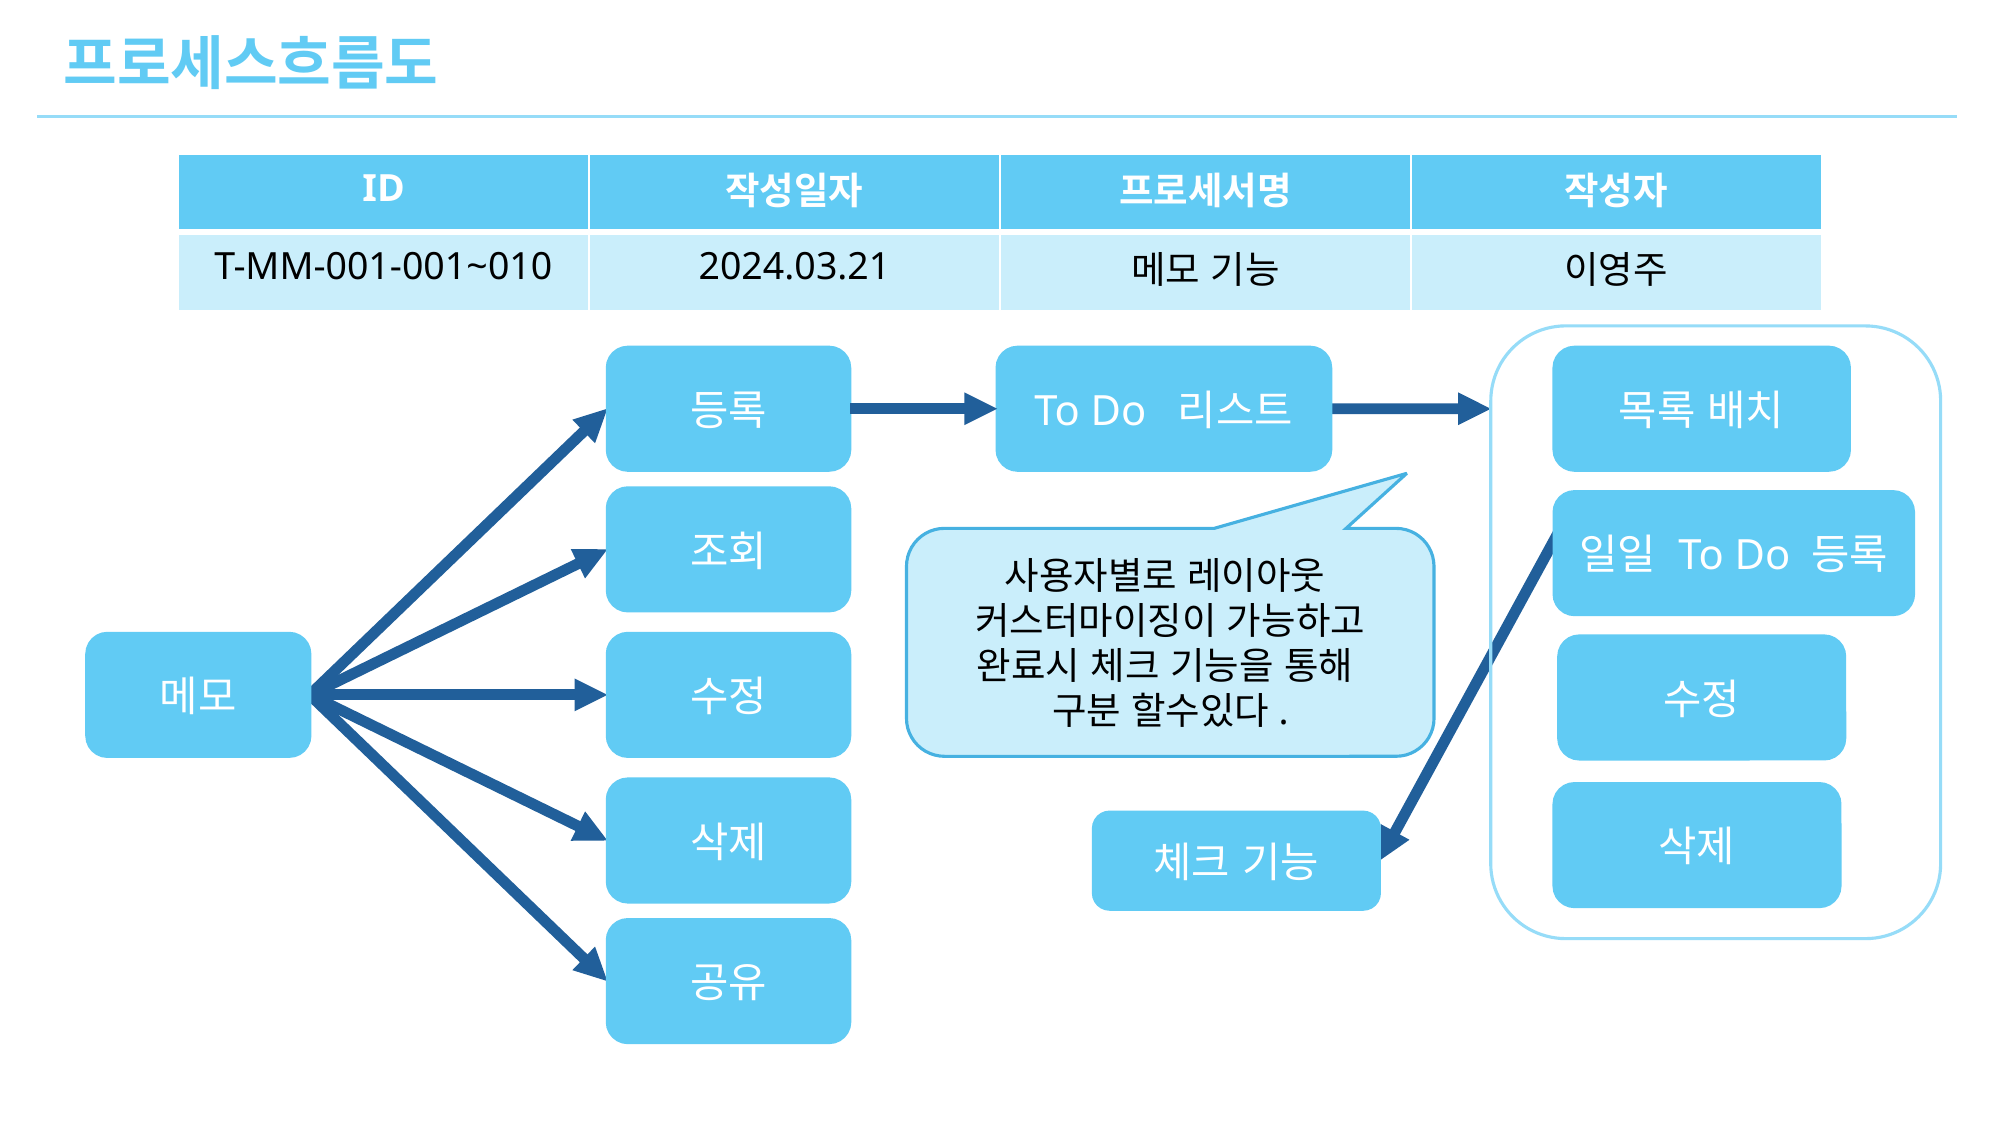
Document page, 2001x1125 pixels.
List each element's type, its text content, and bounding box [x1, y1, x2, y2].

table_header 작성일자 [590, 155, 999, 229]
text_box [309, 408, 608, 696]
text_box 사용자별로 레이아웃 커스터마이징이 가능하고 완료시 체크 기능을 통해 구분 할수있다. [904, 471, 1414, 758]
text_box 조회 [608, 486, 852, 613]
text_box 공유 [605, 918, 852, 1045]
text_box 체크 기능 [1091, 810, 1381, 911]
text_box To Do 리스트 [995, 345, 1333, 472]
table_cell 메모 기능 [1001, 235, 1410, 310]
text_box [1489, 324, 1943, 941]
table_cell T-MM-001-001~010 [179, 235, 588, 310]
text_box 삭제 [608, 777, 852, 904]
text_box 수정 [608, 631, 852, 758]
table_header 작성자 [1412, 155, 1821, 229]
text_box 메모 [85, 631, 309, 758]
table_cell 2024.03.21 [590, 235, 999, 310]
text_box 등록 [605, 345, 852, 472]
text_box 프로세스흐름도 [49, 18, 454, 104]
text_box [1378, 531, 1560, 862]
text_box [309, 841, 608, 982]
table_header ID [179, 155, 588, 229]
table_header 프로세서명 [1001, 155, 1410, 229]
table_cell 이영주 [1412, 235, 1821, 310]
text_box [309, 696, 608, 841]
